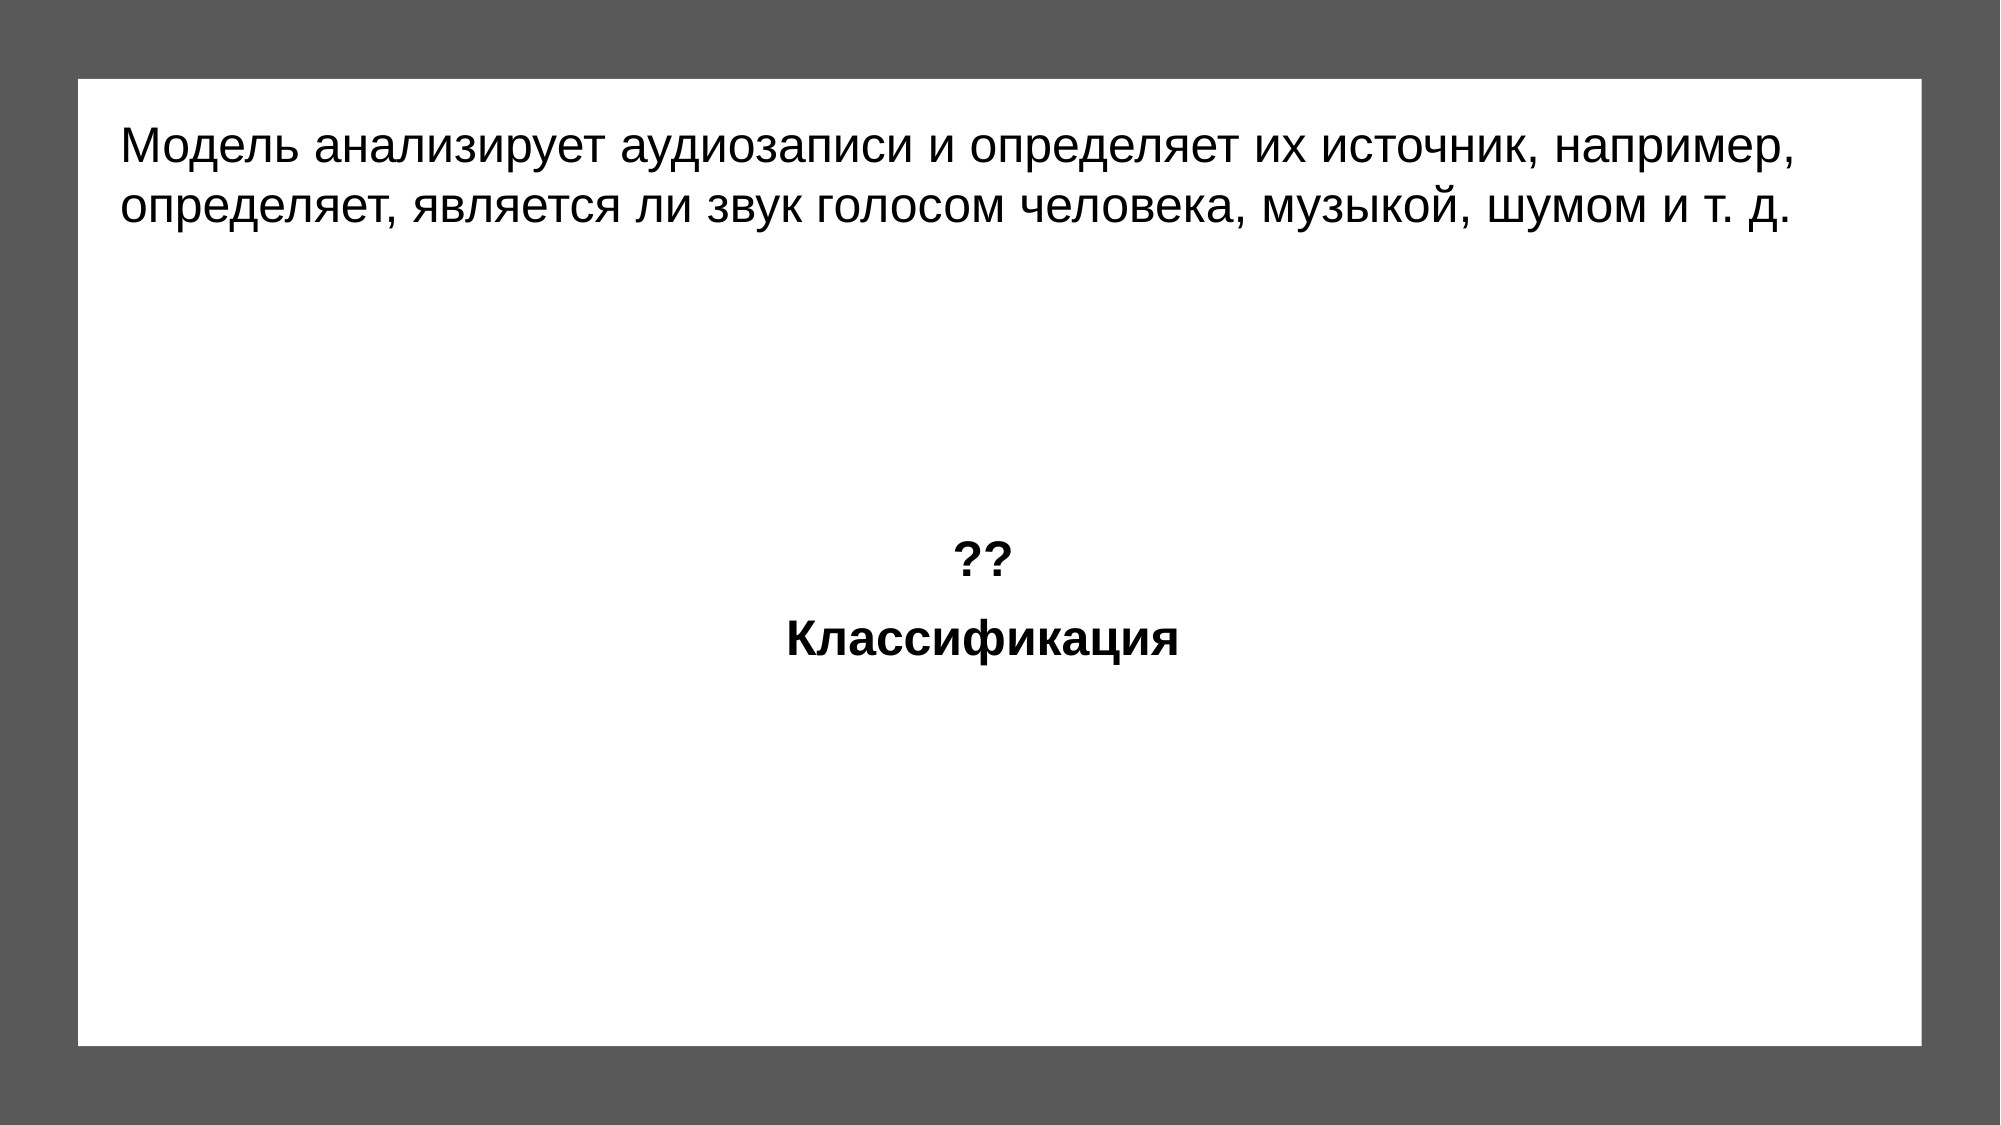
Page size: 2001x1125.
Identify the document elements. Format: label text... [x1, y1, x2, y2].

text_box Классификация [667, 638, 1299, 717]
text_box ?? [667, 525, 1299, 638]
text_box Модель анализирует аудиозаписи и определяет их источник, например, определяет, является ли звук голосом человека, музыкой, шумом и т. д. [105, 105, 1895, 605]
text_box [77, 77, 1923, 1048]
text_box [0, 0, 2000, 1125]
